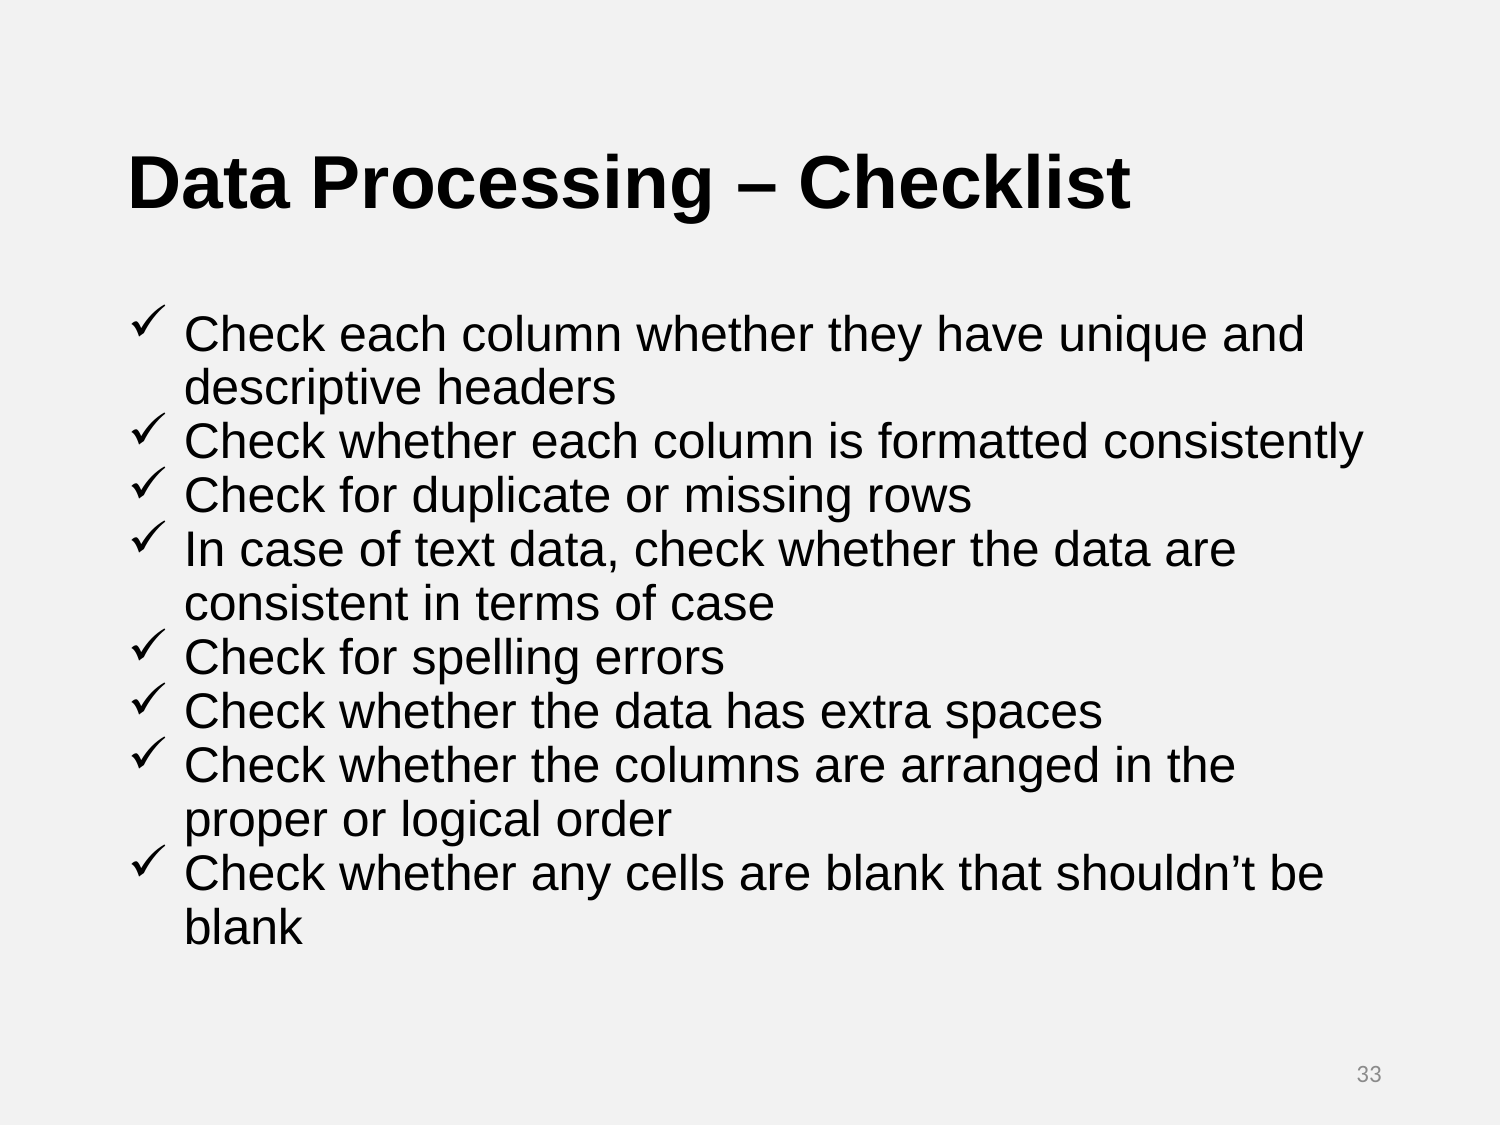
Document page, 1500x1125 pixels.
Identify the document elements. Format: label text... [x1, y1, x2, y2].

slide_number 33 [1059, 1042, 1397, 1103]
text_box Check each column whether they have unique and descriptive headers Check whether each column is formatted consistently Check for duplicate or missing rows In case of text data, check whether the data are consistent in terms of case Check for spelling errors Check whether the data has extra spaces Check whether the columns are arranged in the proper or logical order Check whether any cells are blank that shouldn’t be blank [112, 276, 1388, 987]
text_box Data Processing – Checklist [112, 111, 1388, 258]
